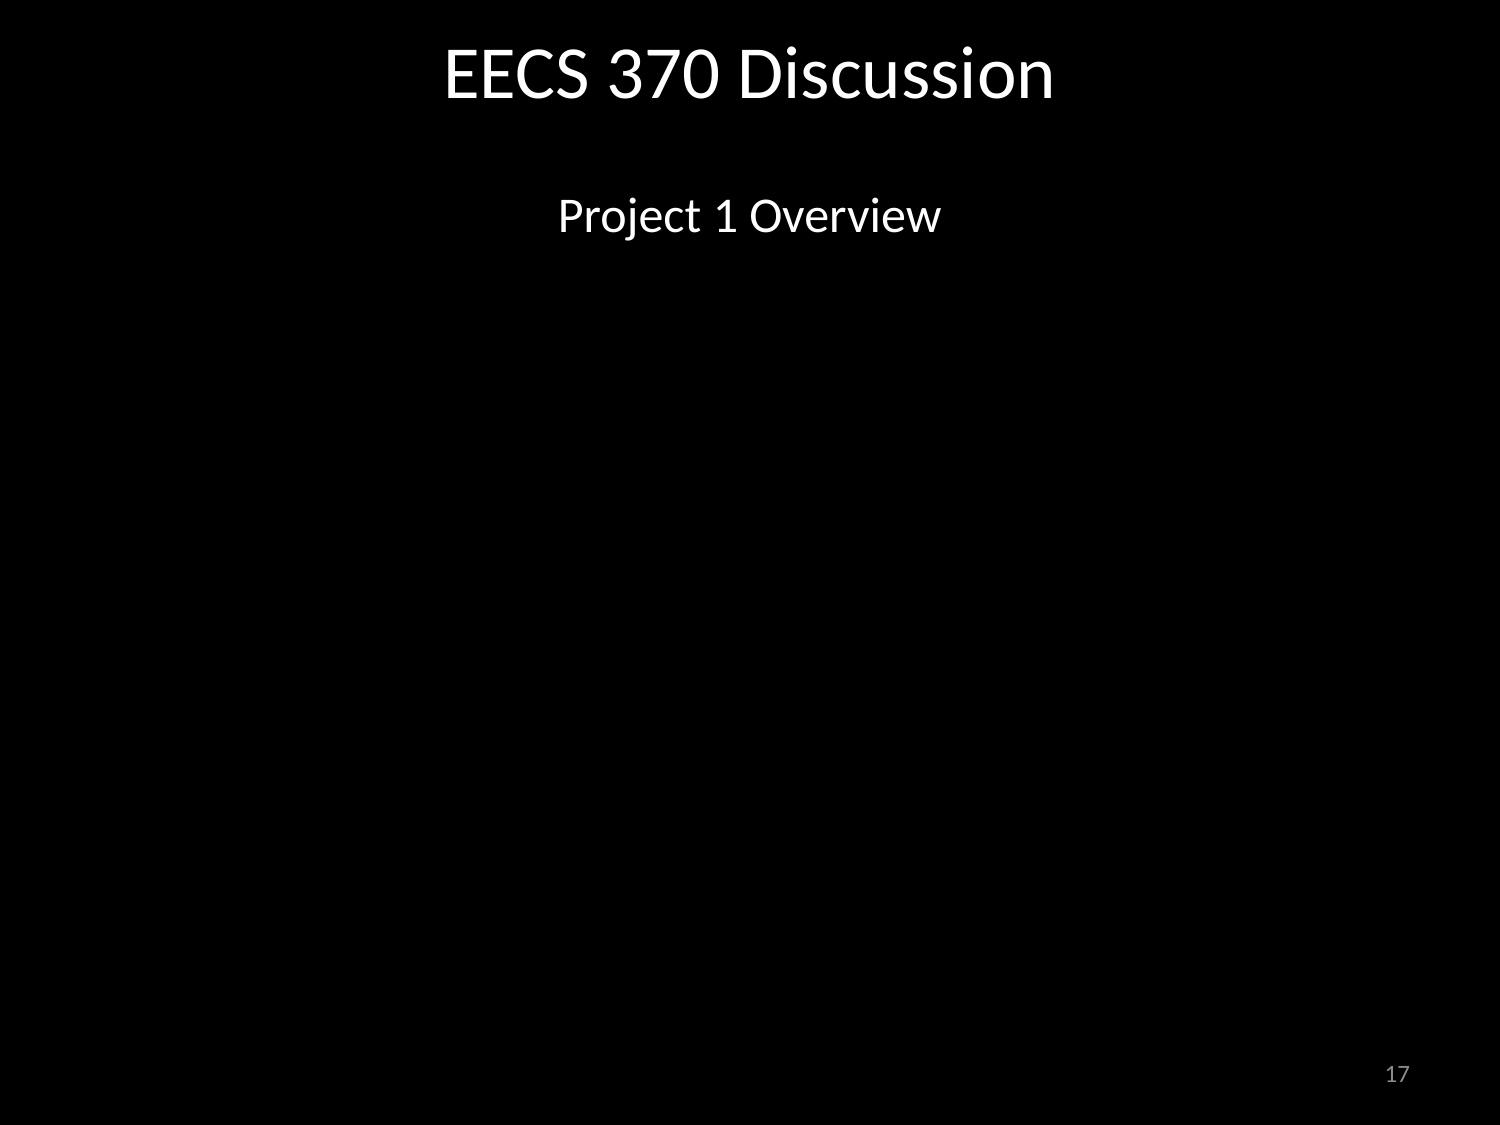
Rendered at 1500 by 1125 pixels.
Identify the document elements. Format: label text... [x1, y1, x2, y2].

list Project 1 Overview [75, 174, 1425, 1063]
slide_number 17 [1074, 1042, 1425, 1103]
title EECS 370 Discussion [75, 0, 1425, 163]
